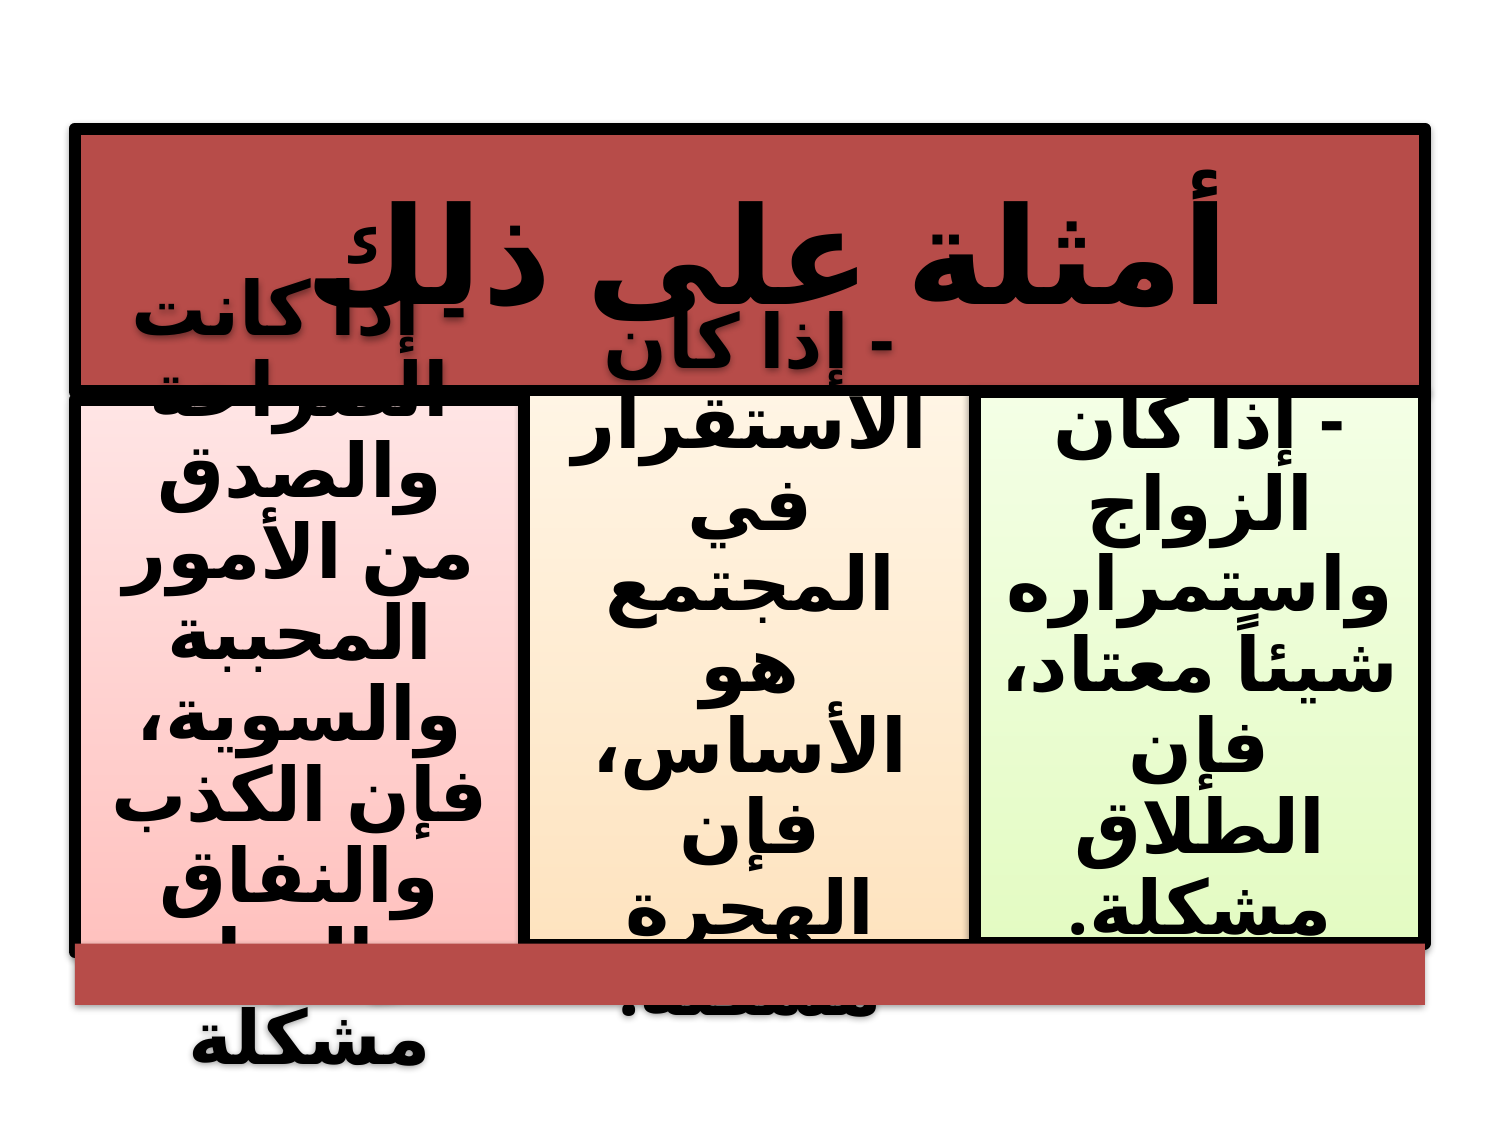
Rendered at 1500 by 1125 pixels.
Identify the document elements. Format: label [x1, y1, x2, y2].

list [74, 128, 1426, 1006]
